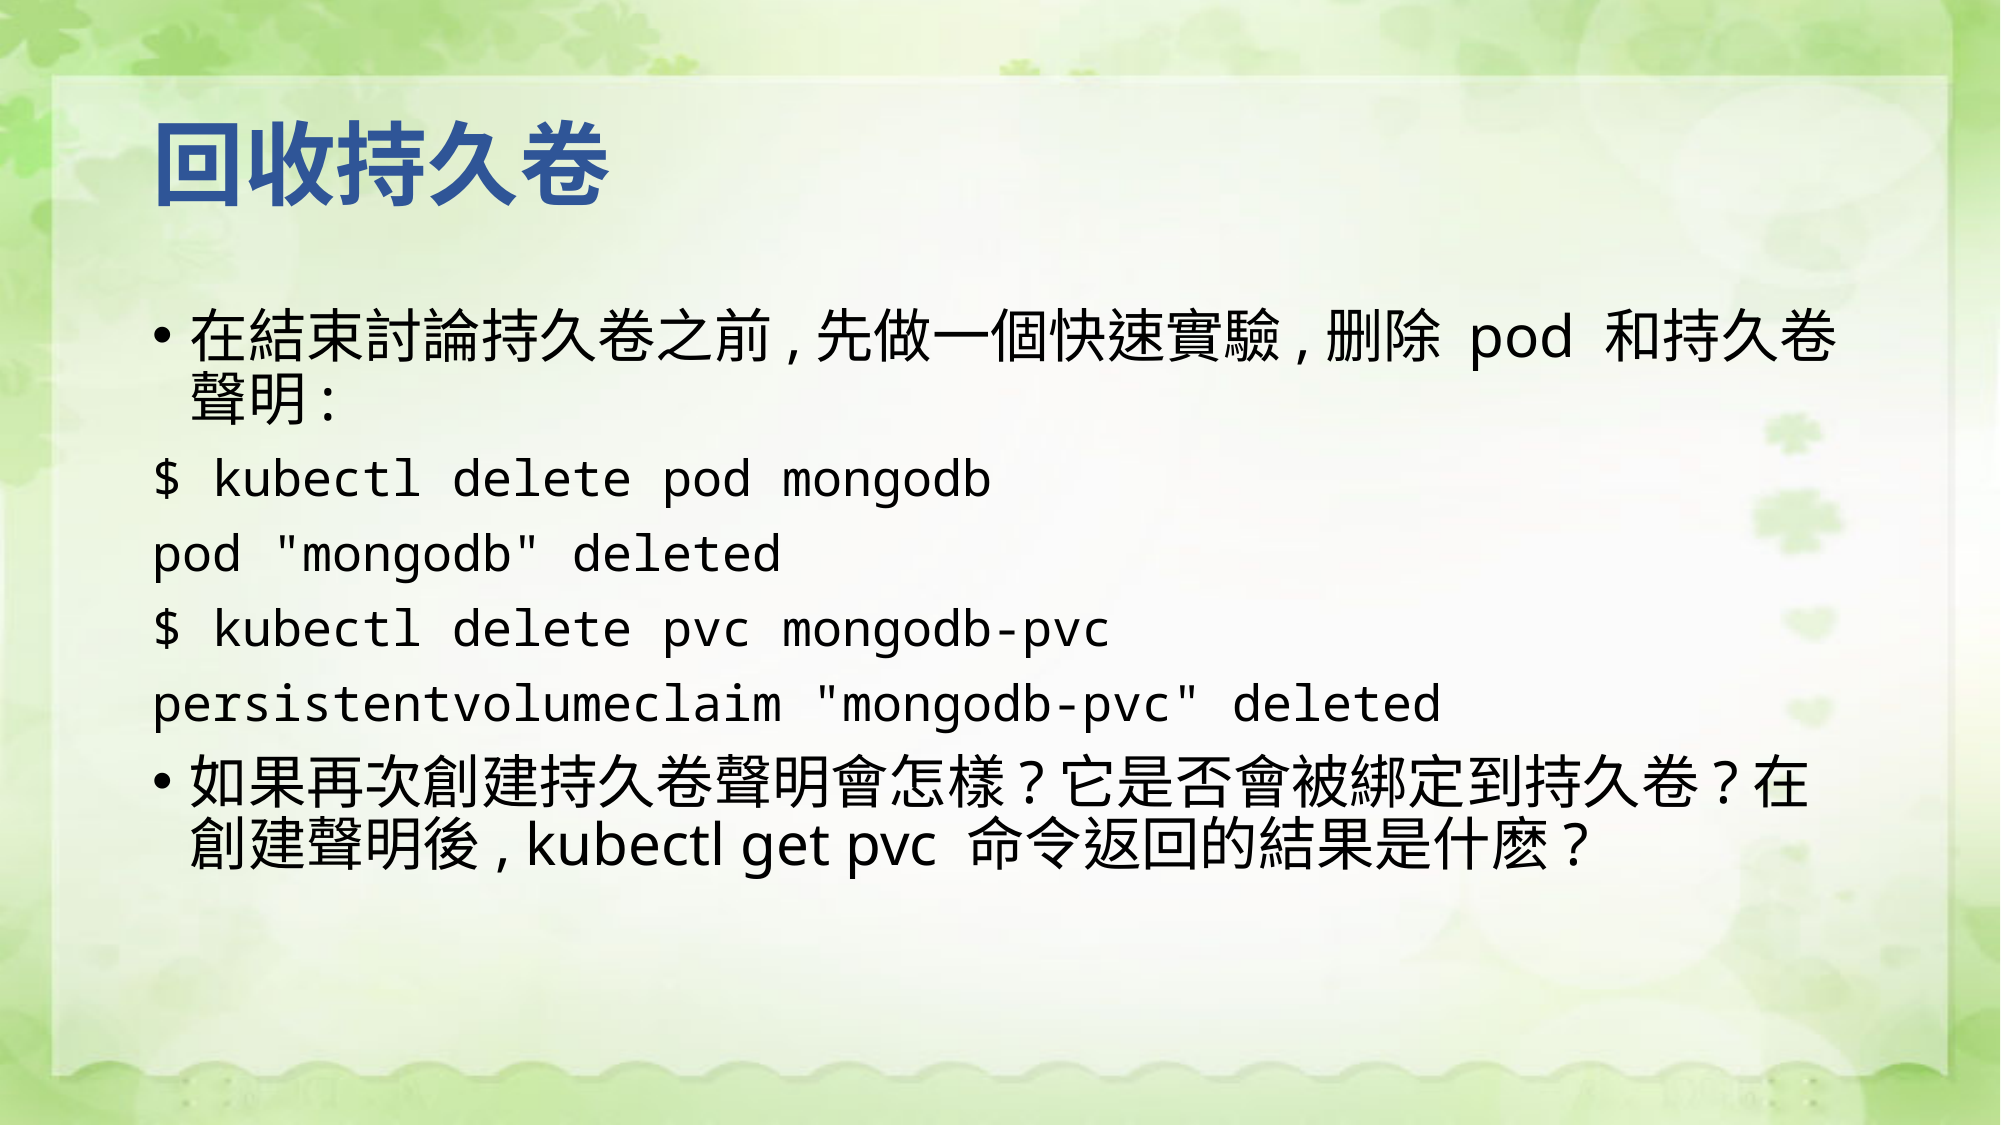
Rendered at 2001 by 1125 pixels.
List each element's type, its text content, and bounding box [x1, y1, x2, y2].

title 回收持久卷 [137, 59, 1863, 278]
picture [0, 0, 2001, 1125]
list 在結束討論持久卷之前,先做一個快速實驗,删除 pod 和持久卷聲明: $ kubectl delete pod mongodb pod "mongodb" deleted $ kubectl delete pvc mongodb-pvc persistentvolumeclaim "mongodb-pvc" deleted 如果再次創建持久卷聲明會怎樣?它是否會被綁定到持久卷?在創建聲明後, kubectl get pvc 命令返回的結果是什麽? [137, 299, 1863, 1014]
